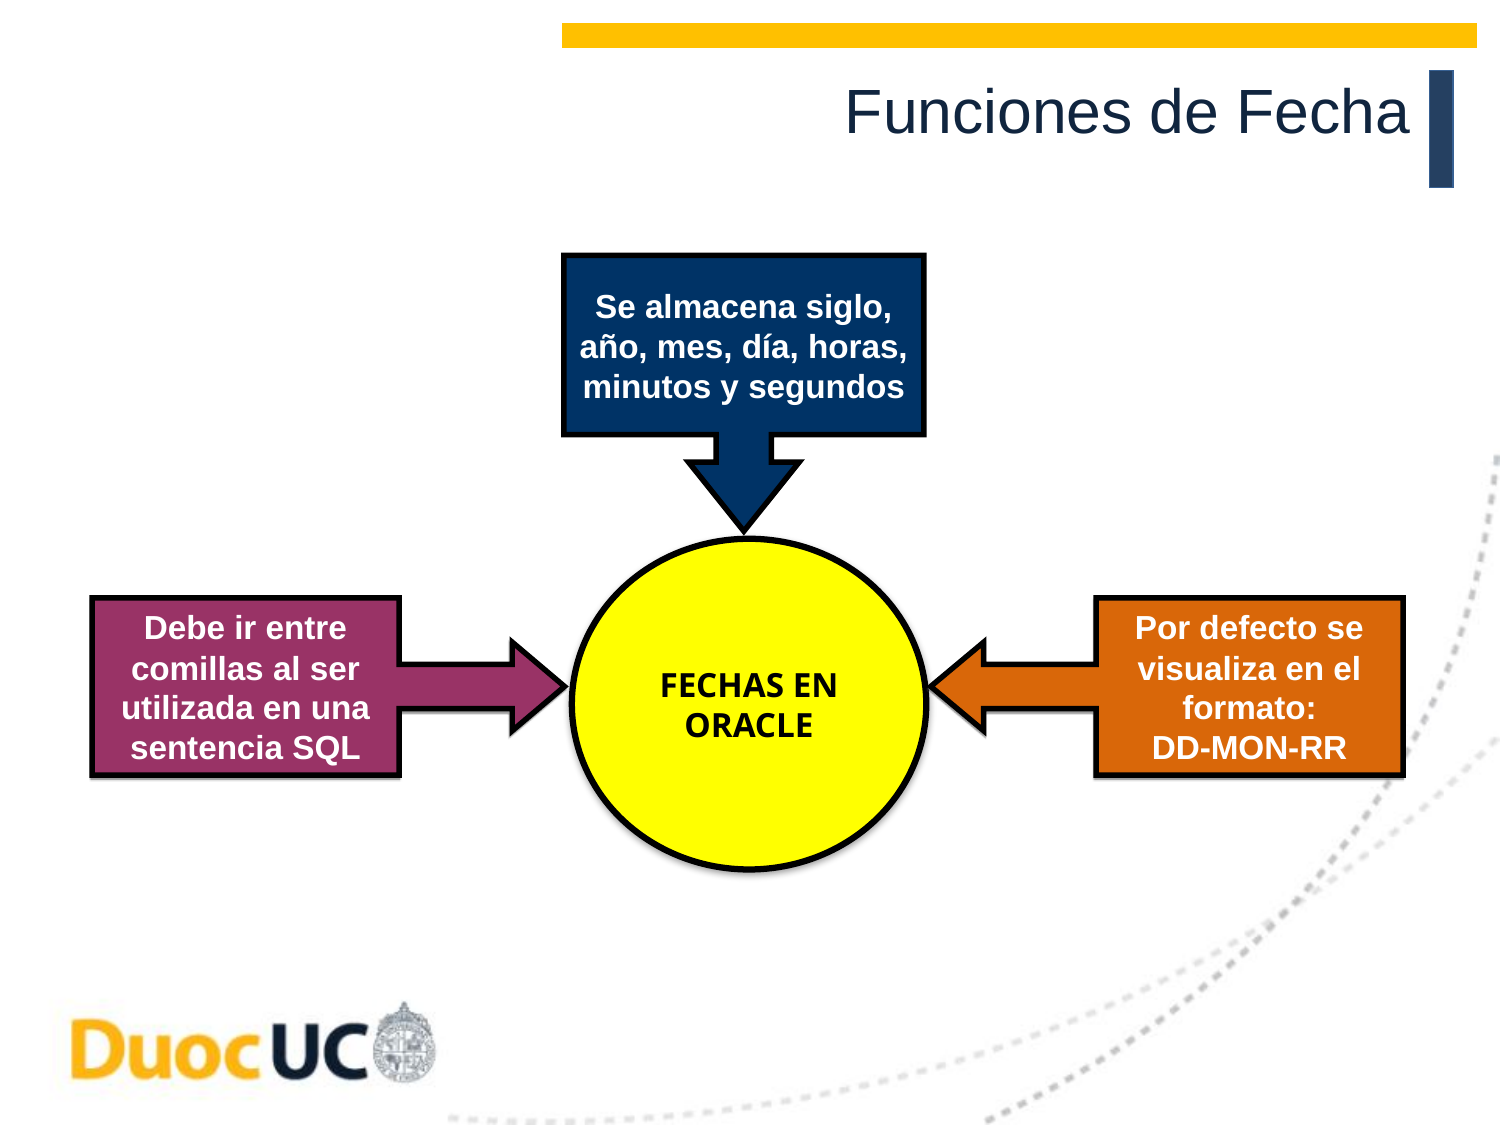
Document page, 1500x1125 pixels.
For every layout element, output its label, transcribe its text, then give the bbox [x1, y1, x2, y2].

text_box Debe ir entre comillas al ser utilizada en una sentencia SQL [92, 597, 565, 776]
title Funciones de Fecha [147, 0, 1427, 217]
picture [0, 0, 1500, 1125]
text_box FECHAS EN ORACLE [568, 535, 930, 873]
text_box Se almacena siglo, año, mes, día, horas, minutos y segundos [563, 255, 924, 532]
text_box Por defecto se visualiza en el formato: DD-MON-RR [930, 597, 1404, 776]
